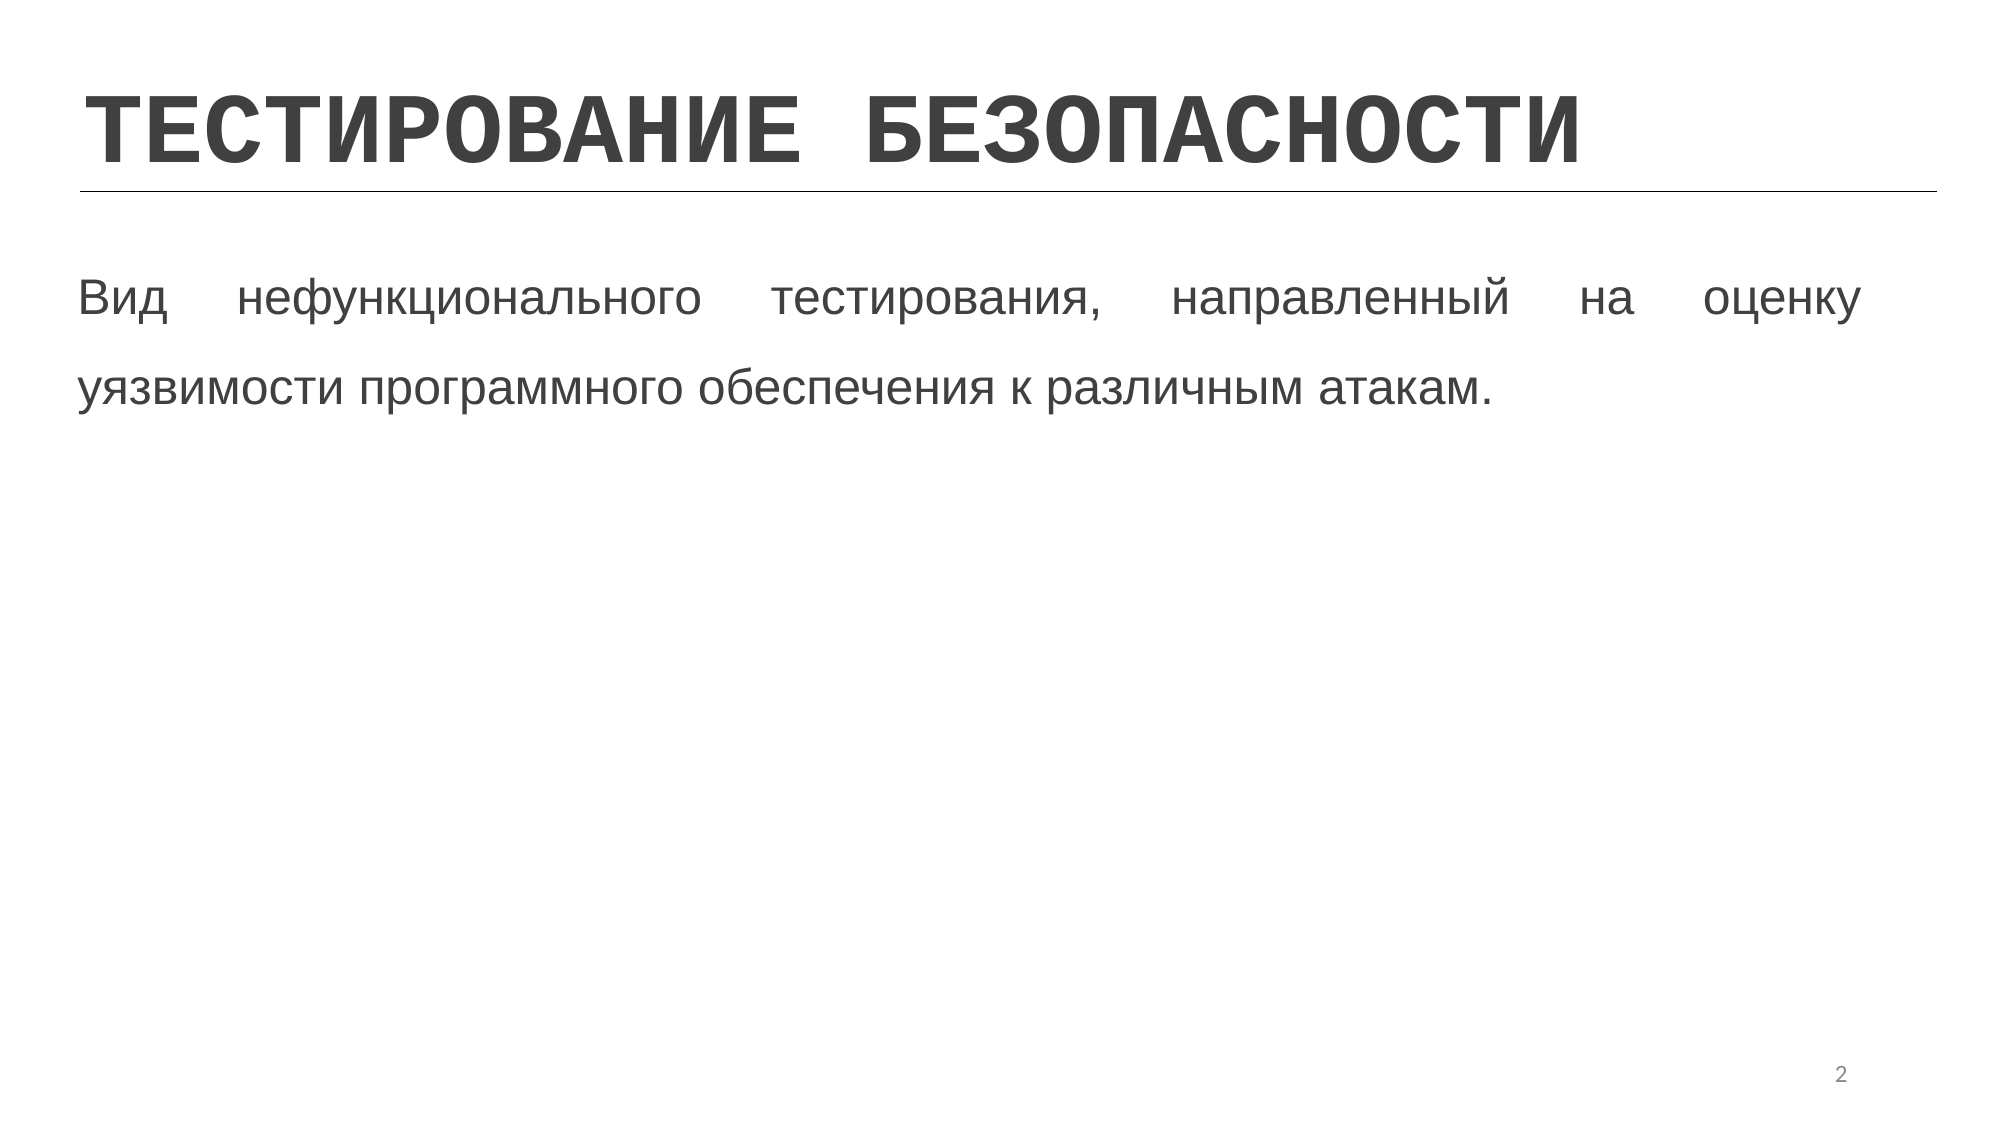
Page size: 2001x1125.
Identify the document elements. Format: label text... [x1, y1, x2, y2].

slide_number 2 [1412, 1042, 1863, 1103]
text_box Вид нефункционального тестирования, направленный на оценку уязвимости программного обеспечения к различным атакам. [62, 227, 1877, 422]
text_box ТЕСТИРОВАНИЕ БЕЗОПАСНОСТИ [68, 55, 1599, 191]
